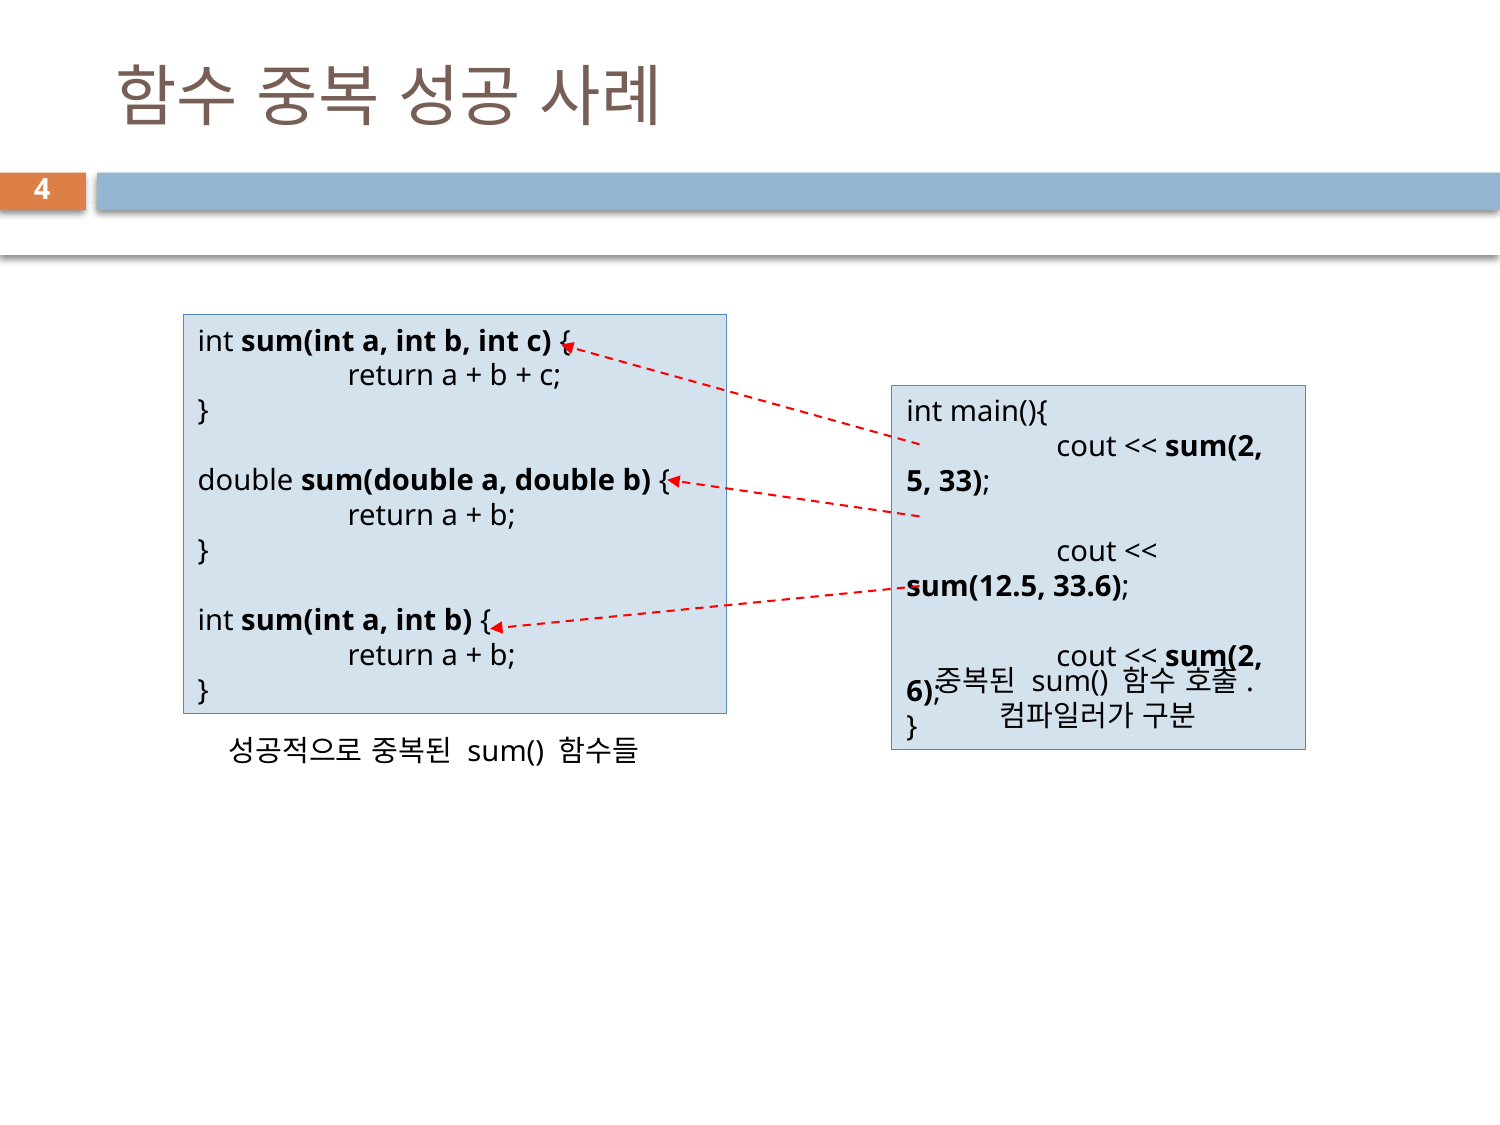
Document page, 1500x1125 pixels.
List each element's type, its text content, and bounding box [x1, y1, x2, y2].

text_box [666, 479, 920, 517]
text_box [489, 585, 920, 629]
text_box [560, 344, 920, 445]
slide_number 4 [0, 170, 87, 211]
text_box 성공적으로 중복된 sum() 함수들 [213, 724, 655, 775]
text_box 중복된 sum() 함수 호출. 컴파일러가 구분 [920, 654, 1277, 740]
text_box int sum(int a, int b, int c) { return a + b + c; } double sum(double a, double b) { return a + b; } int sum(int a, int b) { return a + b; } [183, 314, 727, 714]
text_box int main(){ cout << sum(2, 5, 33); cout << sum(12.5, 33.6); cout << sum(2, 6); } [891, 385, 1306, 750]
title 함수 중복 성공 사례 [100, 37, 1438, 149]
